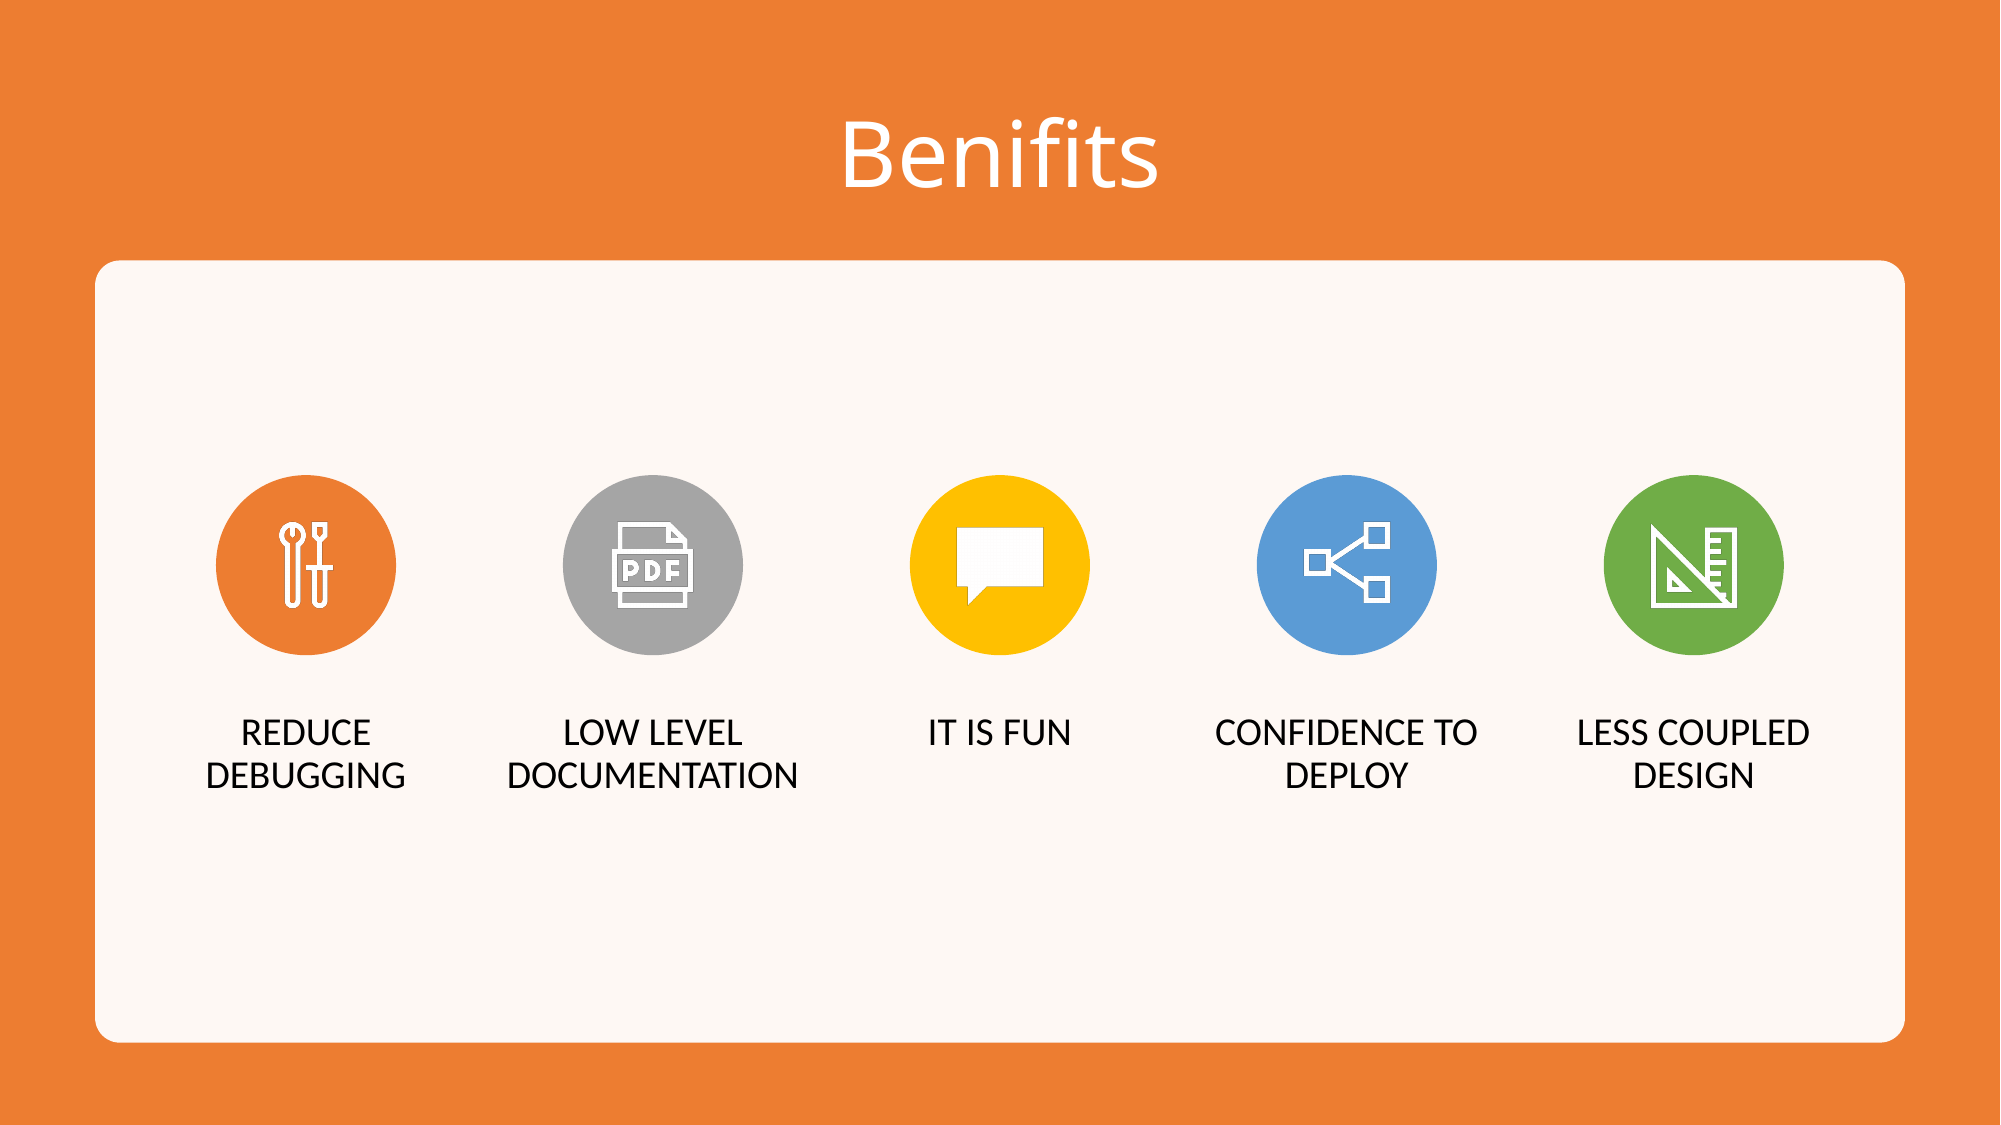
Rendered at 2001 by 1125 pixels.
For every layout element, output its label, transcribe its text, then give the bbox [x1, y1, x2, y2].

text_box [0, 0, 2000, 1125]
text_box [94, 259, 1906, 1044]
title Benifits [137, 75, 1863, 241]
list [137, 295, 1863, 1010]
